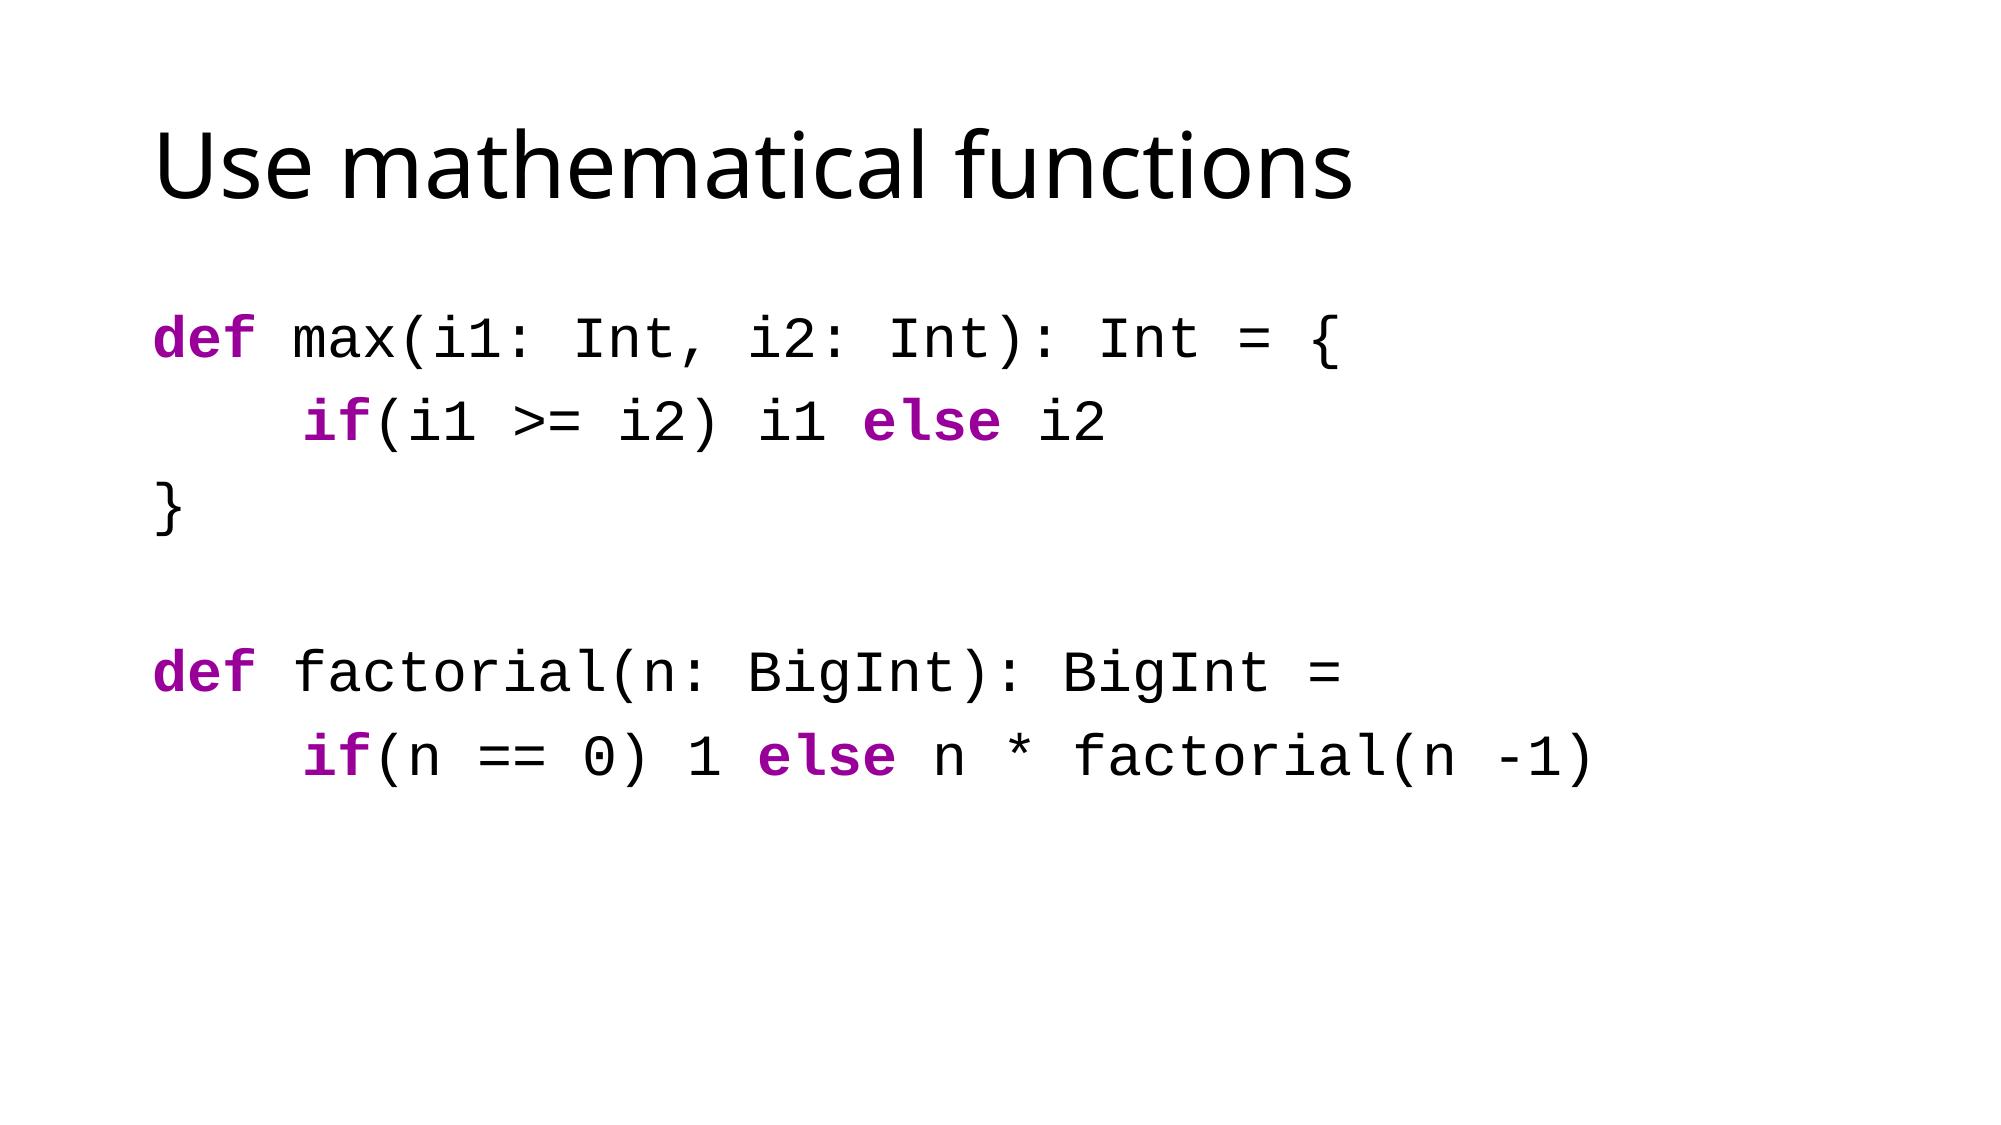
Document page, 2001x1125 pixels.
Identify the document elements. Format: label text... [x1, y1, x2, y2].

title Use mathematical functions [137, 59, 1863, 278]
list def max(i1: Int, i2: Int): Int = { if(i1 >= i2) i1 else i2 } def factorial(n: BigInt): BigInt = if(n == 0) 1 else n * factorial(n -1) [137, 299, 1863, 1014]
